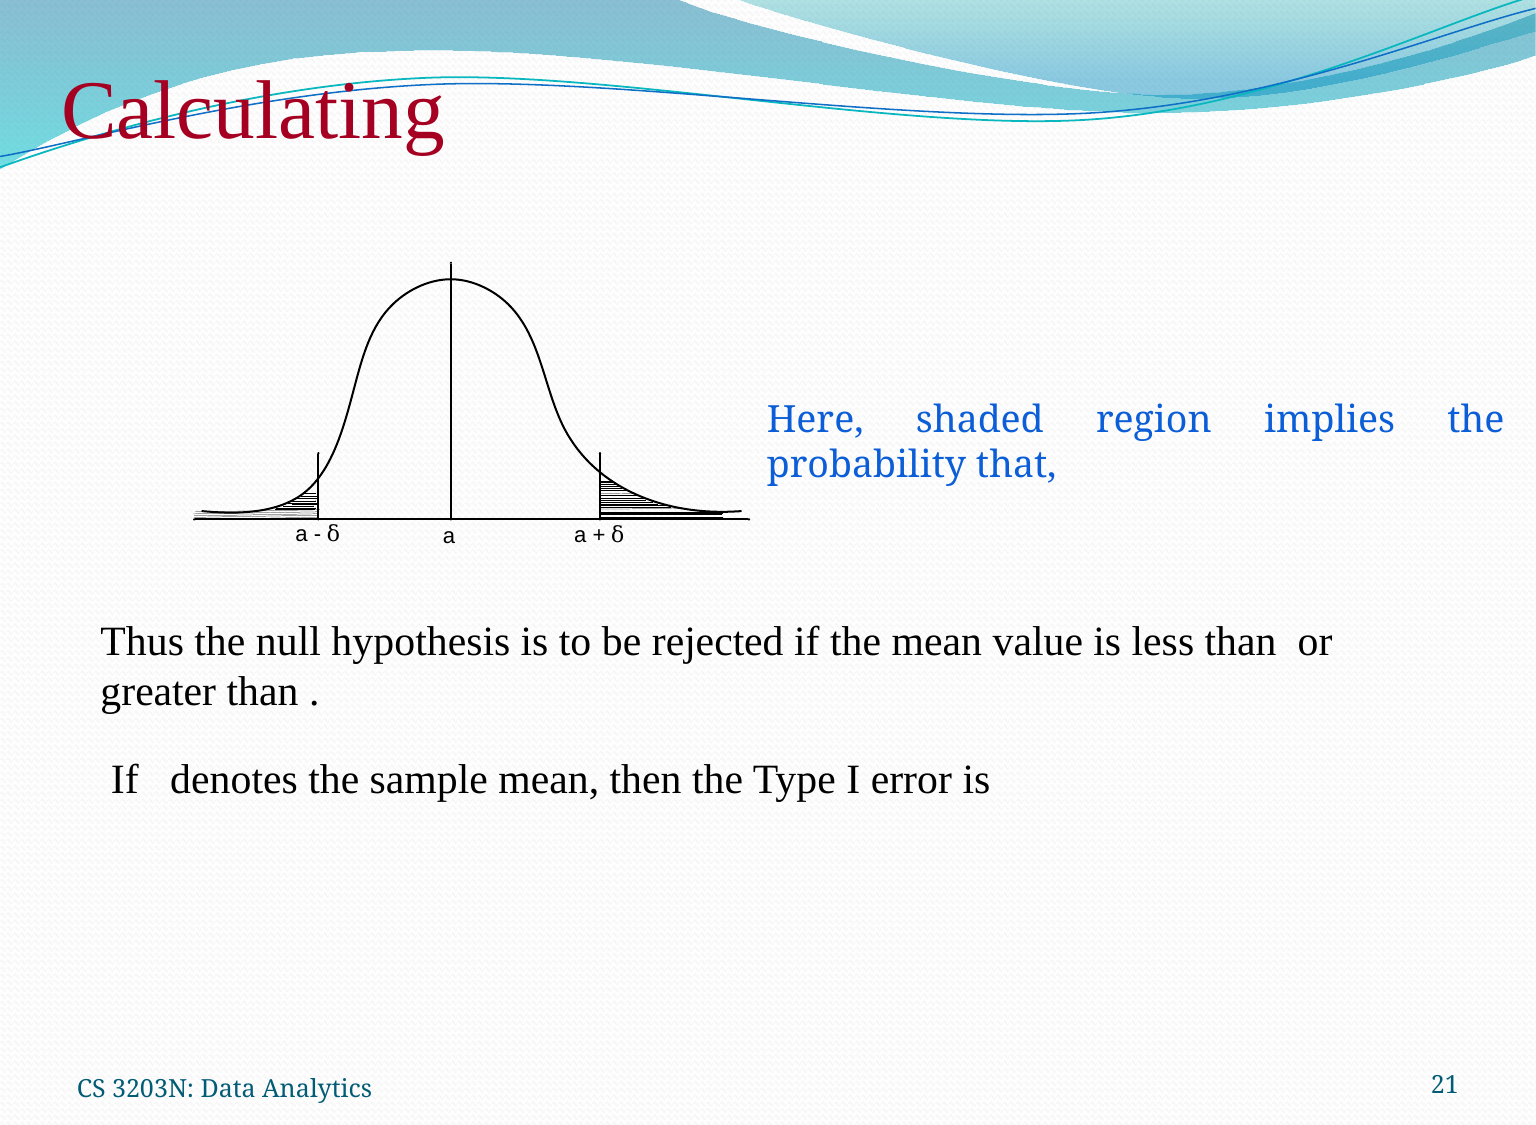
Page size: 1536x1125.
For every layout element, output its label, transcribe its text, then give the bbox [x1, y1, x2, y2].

slide_number 21 [1330, 1042, 1459, 1103]
slide_number CS 3203N: Data Analytics [76, 1042, 436, 1103]
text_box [190, 259, 753, 552]
